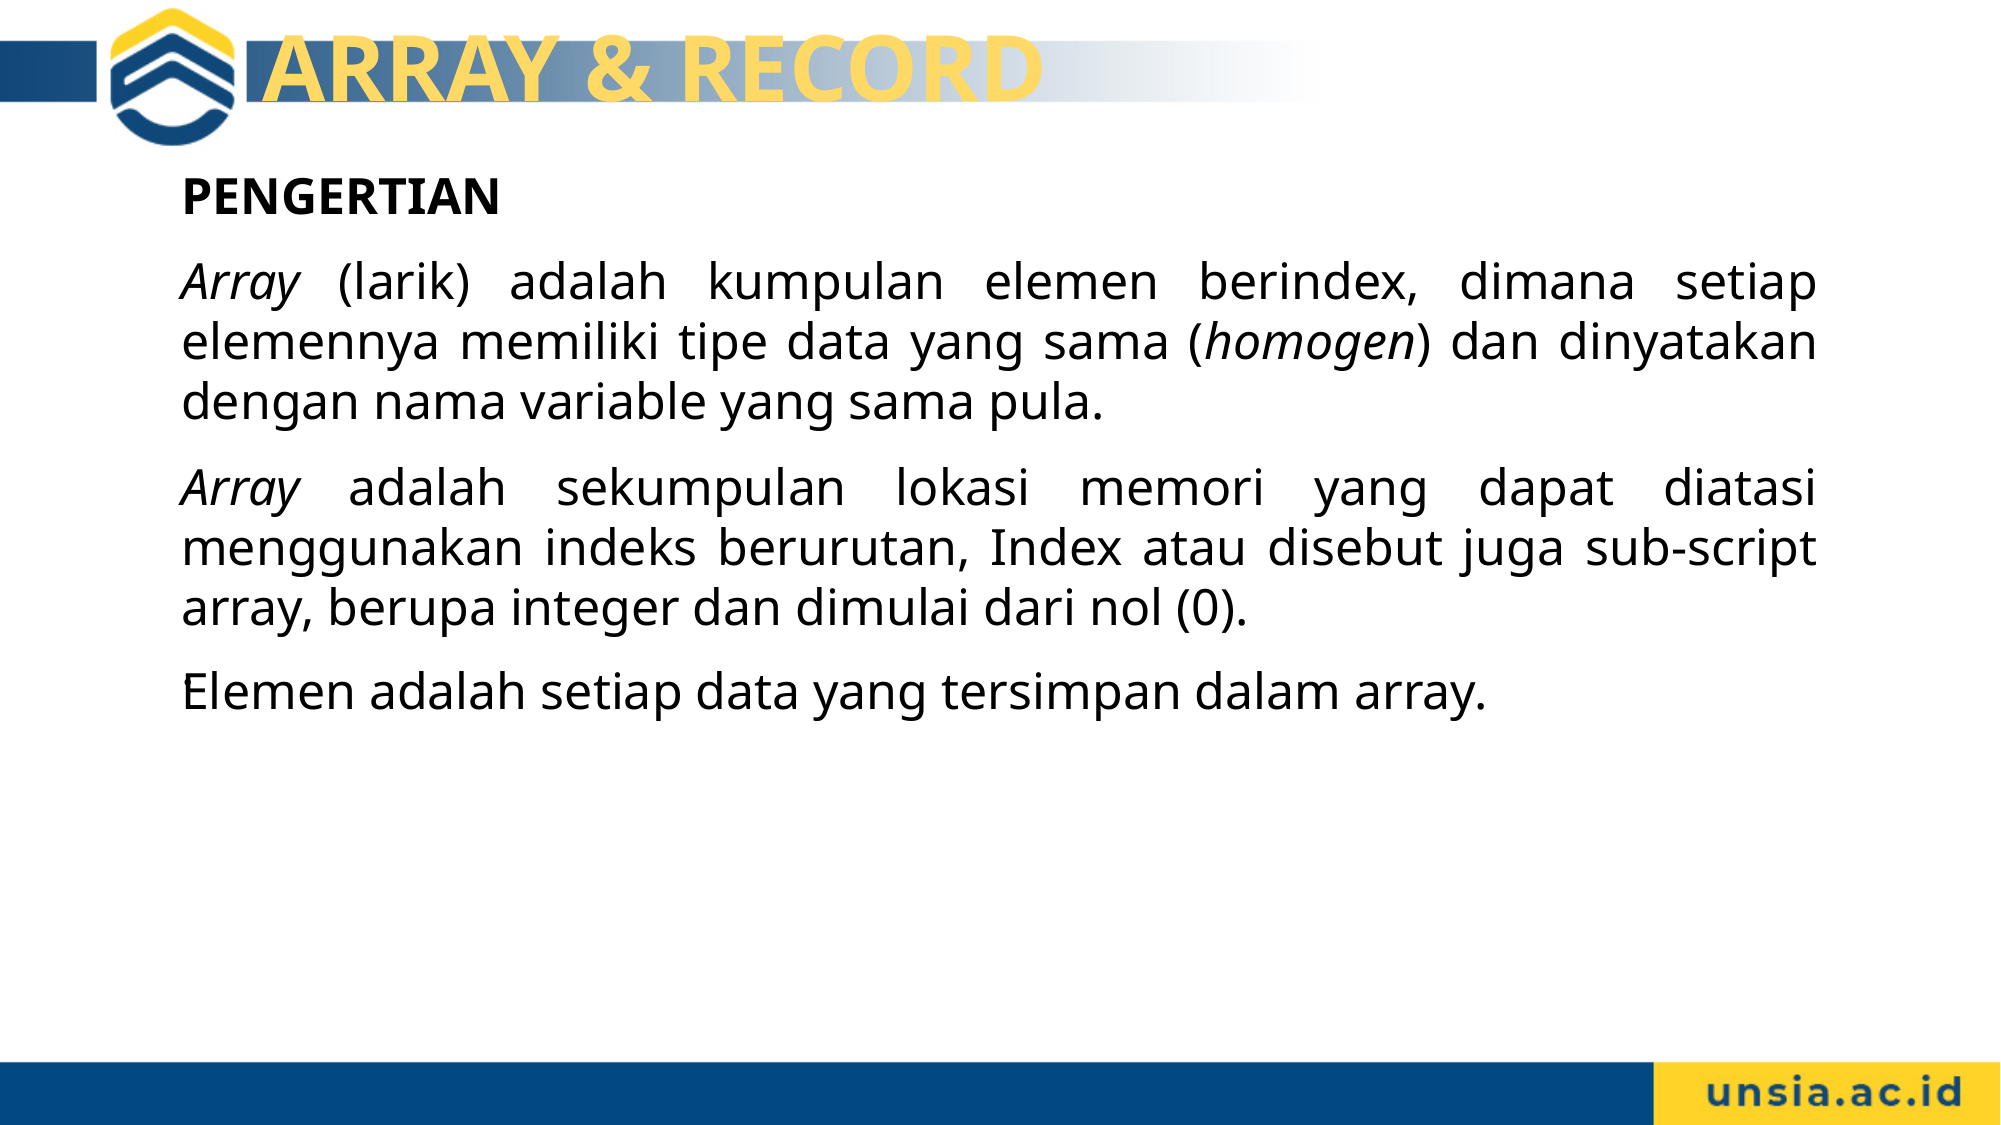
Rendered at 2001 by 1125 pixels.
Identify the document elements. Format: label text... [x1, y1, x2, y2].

text_box Elemen adalah setiap data yang tersimpan dalam array. [166, 652, 1802, 727]
title ARRAY & RECORD [247, 0, 1973, 145]
text_box PENGERTIAN [166, 157, 2000, 259]
picture [0, 0, 2001, 1125]
text_box Array (larik) adalah kumpulan elemen berindex, dimana setiap elemennya memiliki tipe data yang sama (homogen) dan dinyatakan dengan nama variable yang sama pula. Array adalah sekumpulan lokasi memori yang dapat diatasi menggunakan indeks berurutan, Index atau disebut juga sub-script array, berupa integer dan dimulai dari nol (0). . [166, 241, 1834, 703]
